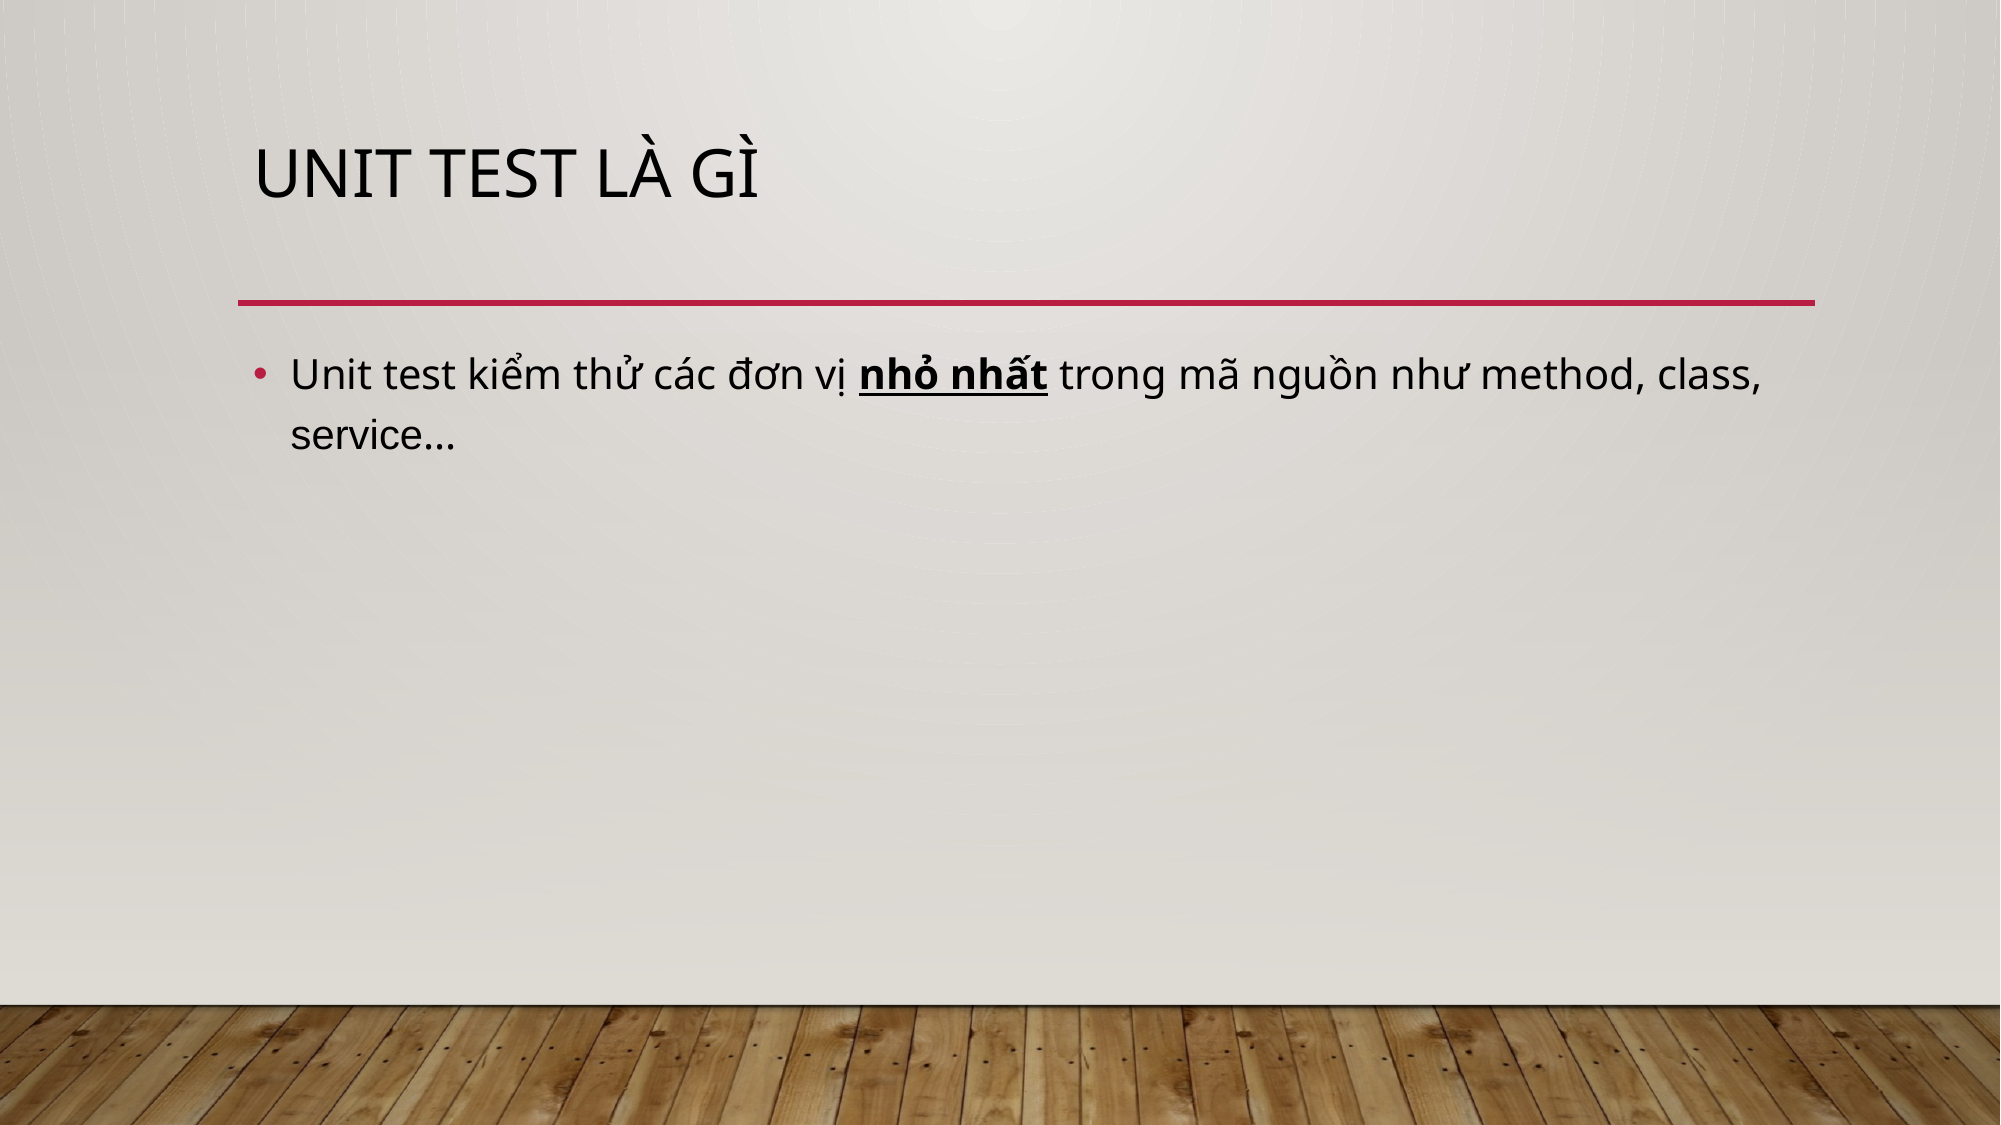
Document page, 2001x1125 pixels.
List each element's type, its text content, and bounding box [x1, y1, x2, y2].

picture [0, 1005, 2000, 1125]
list Unit test kiểm thử các đơn vị nhỏ nhất trong mã nguồn như method, class, service... [238, 330, 1814, 897]
title Unit Test Là gì [238, 131, 1814, 305]
